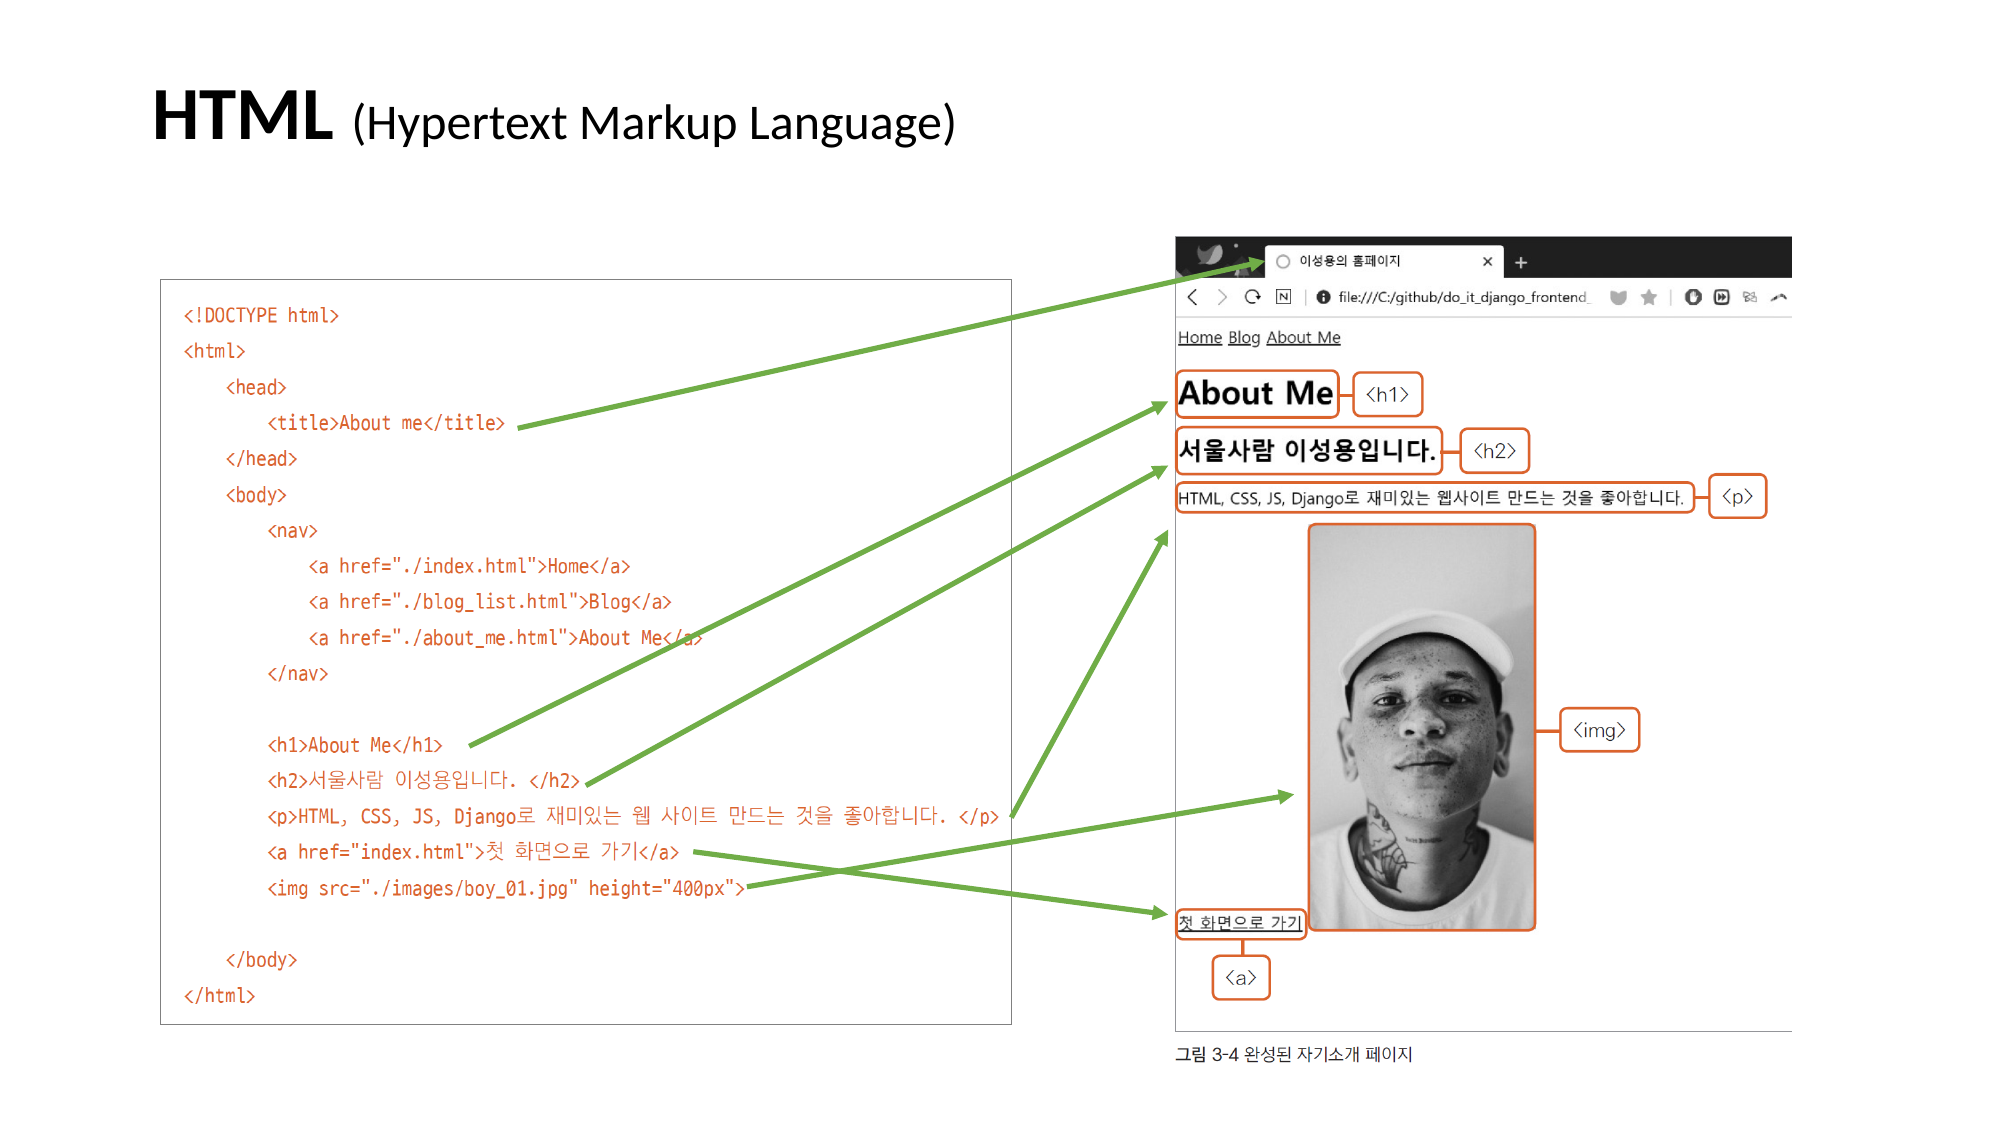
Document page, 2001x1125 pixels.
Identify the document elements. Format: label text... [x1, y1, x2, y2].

title HTML (Hypertext Markup Language) [137, 59, 1863, 172]
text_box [160, 226, 1792, 1079]
